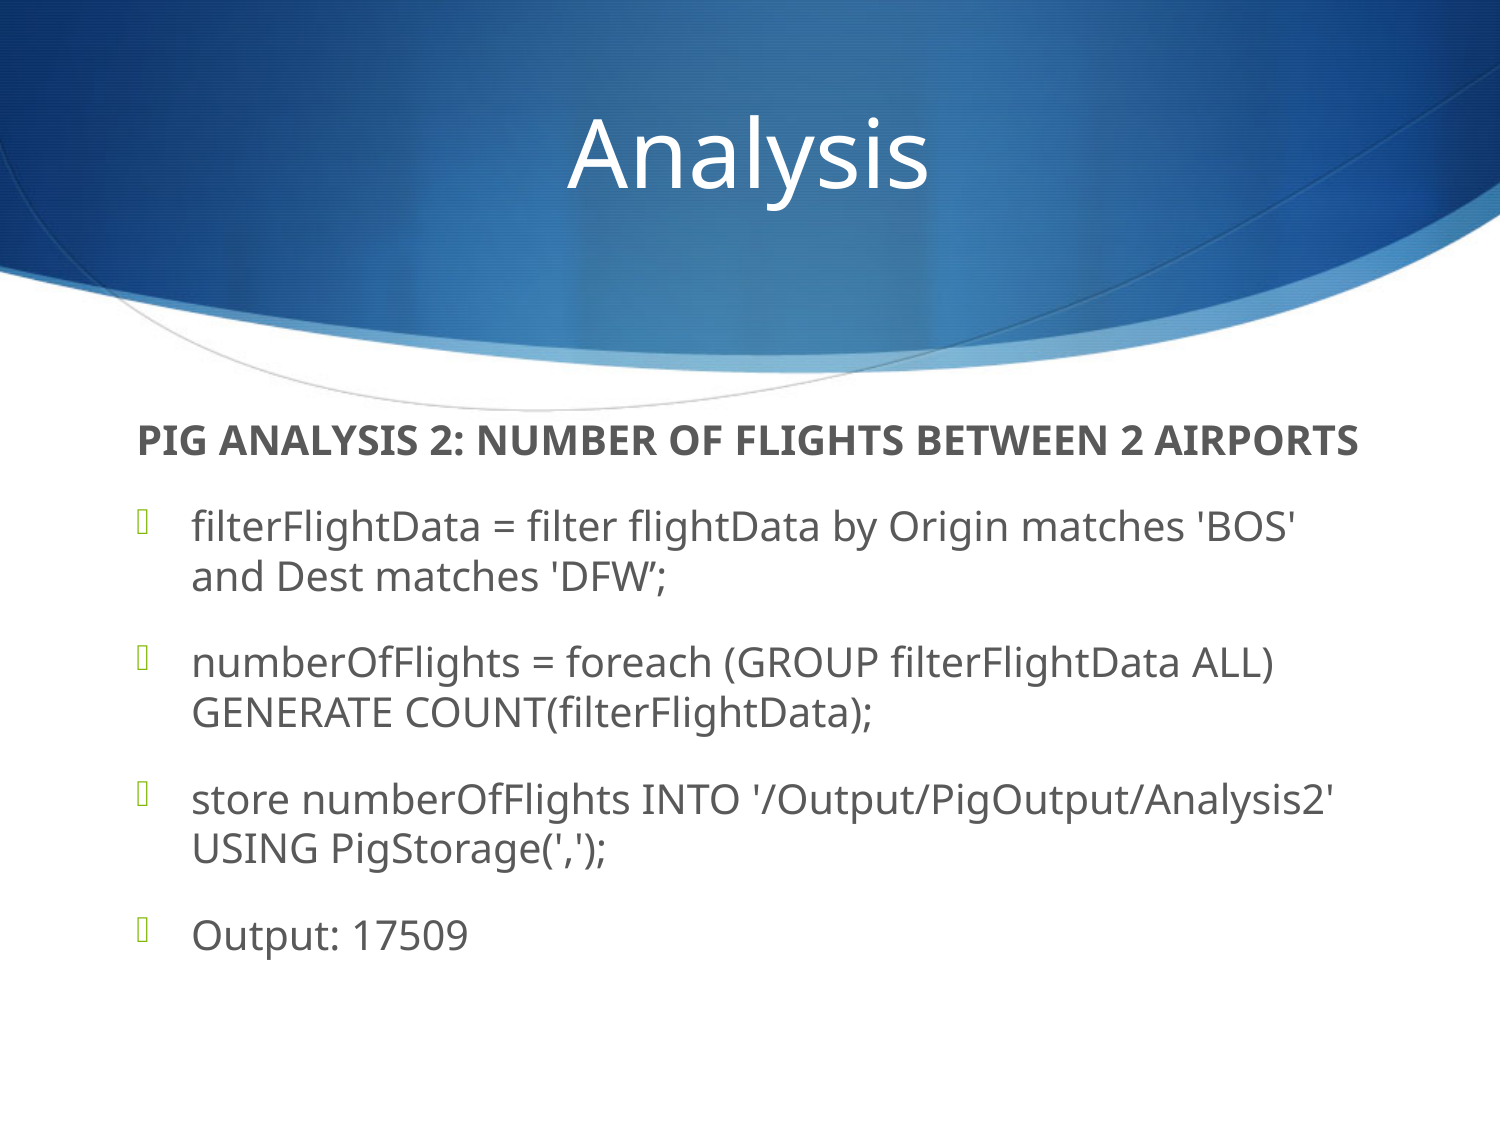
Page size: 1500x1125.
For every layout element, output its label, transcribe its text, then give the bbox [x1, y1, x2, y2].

title Analysis [75, 56, 1425, 245]
picture [0, 0, 1500, 1125]
list PIG ANALYSIS 2: NUMBER OF FLIGHTS BETWEEN 2 AIRPORTS filterFlightData = filter flightData by Origin matches 'BOS' and Dest matches 'DFW’; numberOfFlights = foreach (GROUP filterFlightData ALL) GENERATE COUNT(filterFlightData); store numberOfFlights INTO '/Output/PigOutput/Analysis2' USING PigStorage(','); Output: 17509 [121, 406, 1379, 991]
